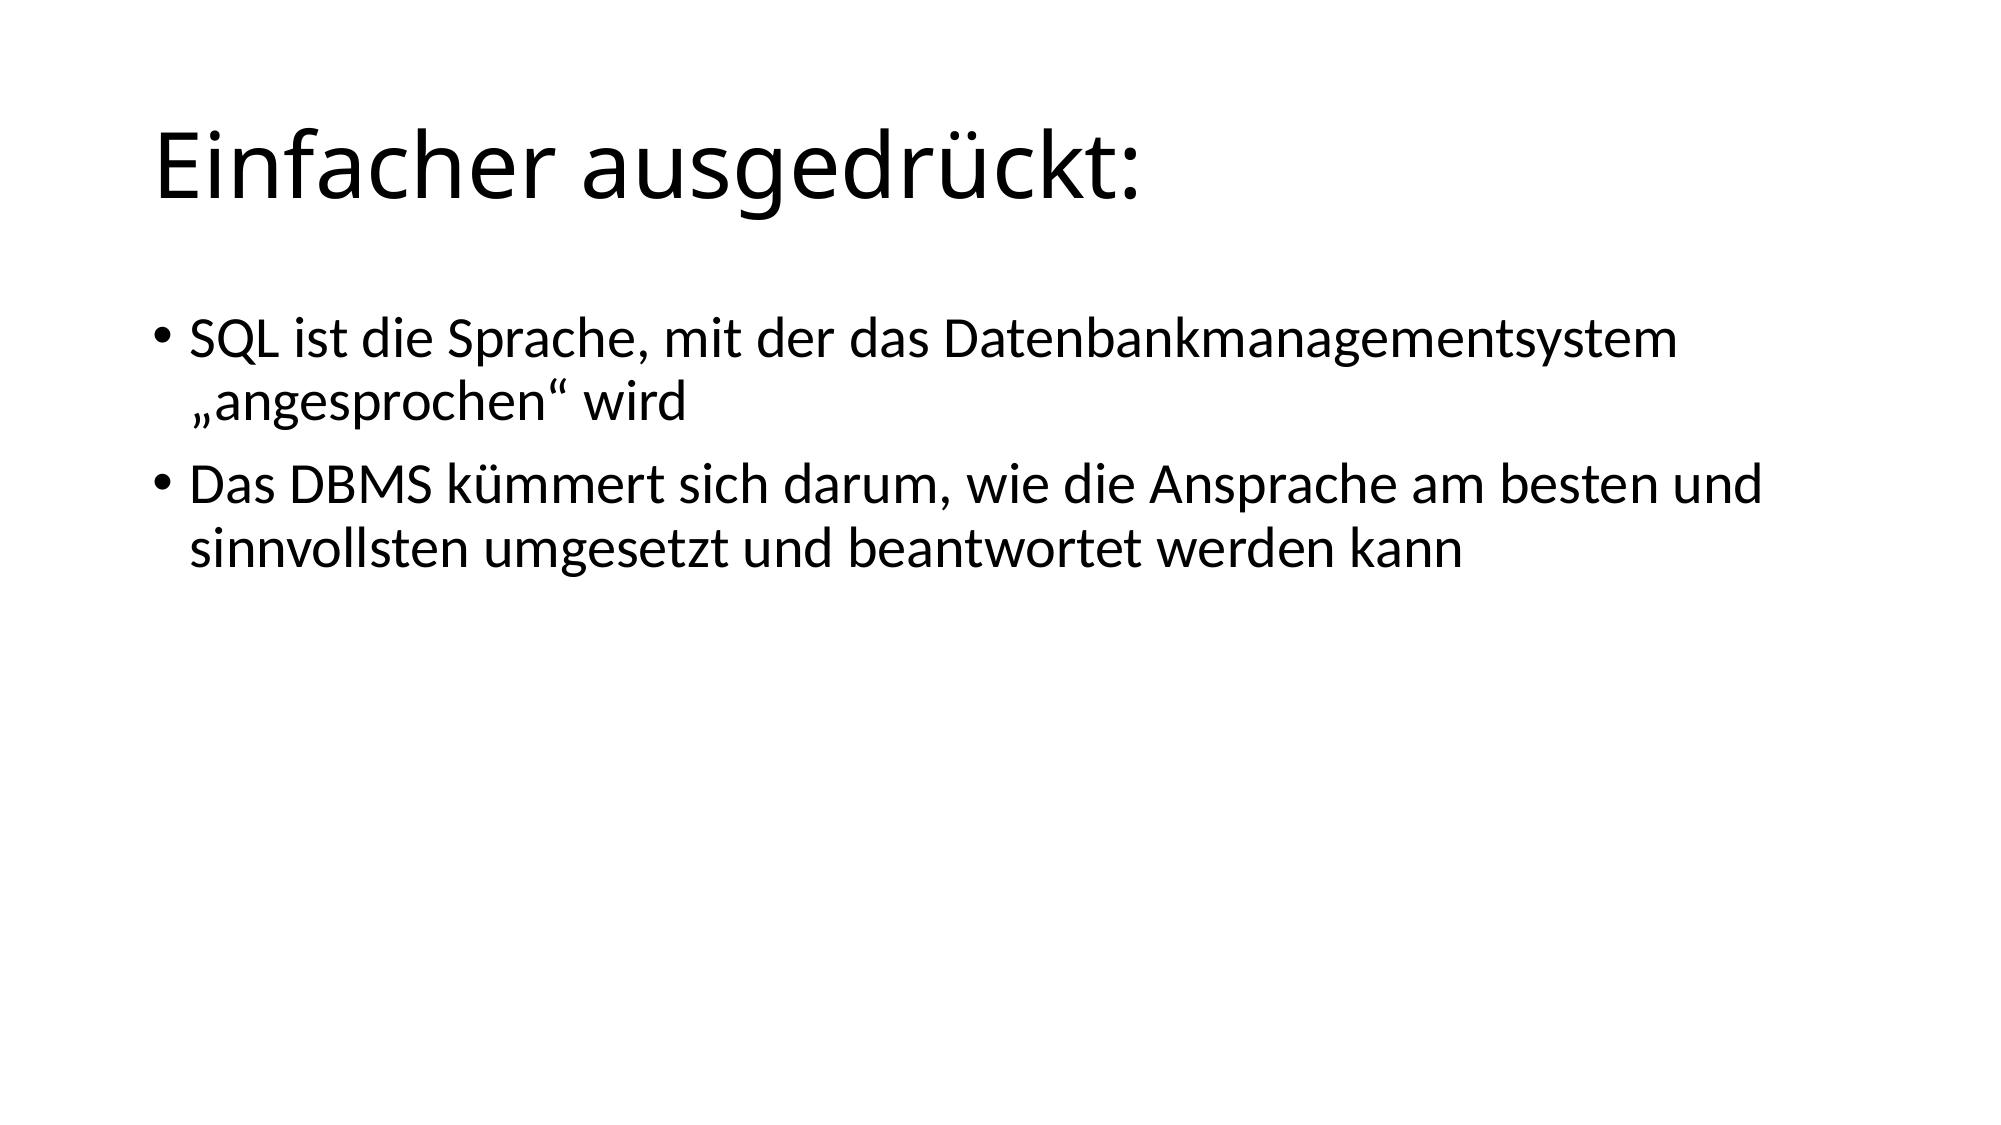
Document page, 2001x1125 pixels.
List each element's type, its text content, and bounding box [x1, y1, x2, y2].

list SQL ist die Sprache, mit der das Datenbankmanagementsystem „angesprochen“ wird Das DBMS kümmert sich darum, wie die Ansprache am besten und sinnvollsten umgesetzt und beantwortet werden kann [137, 299, 1863, 1014]
title Einfacher ausgedrückt: [137, 59, 1863, 278]
